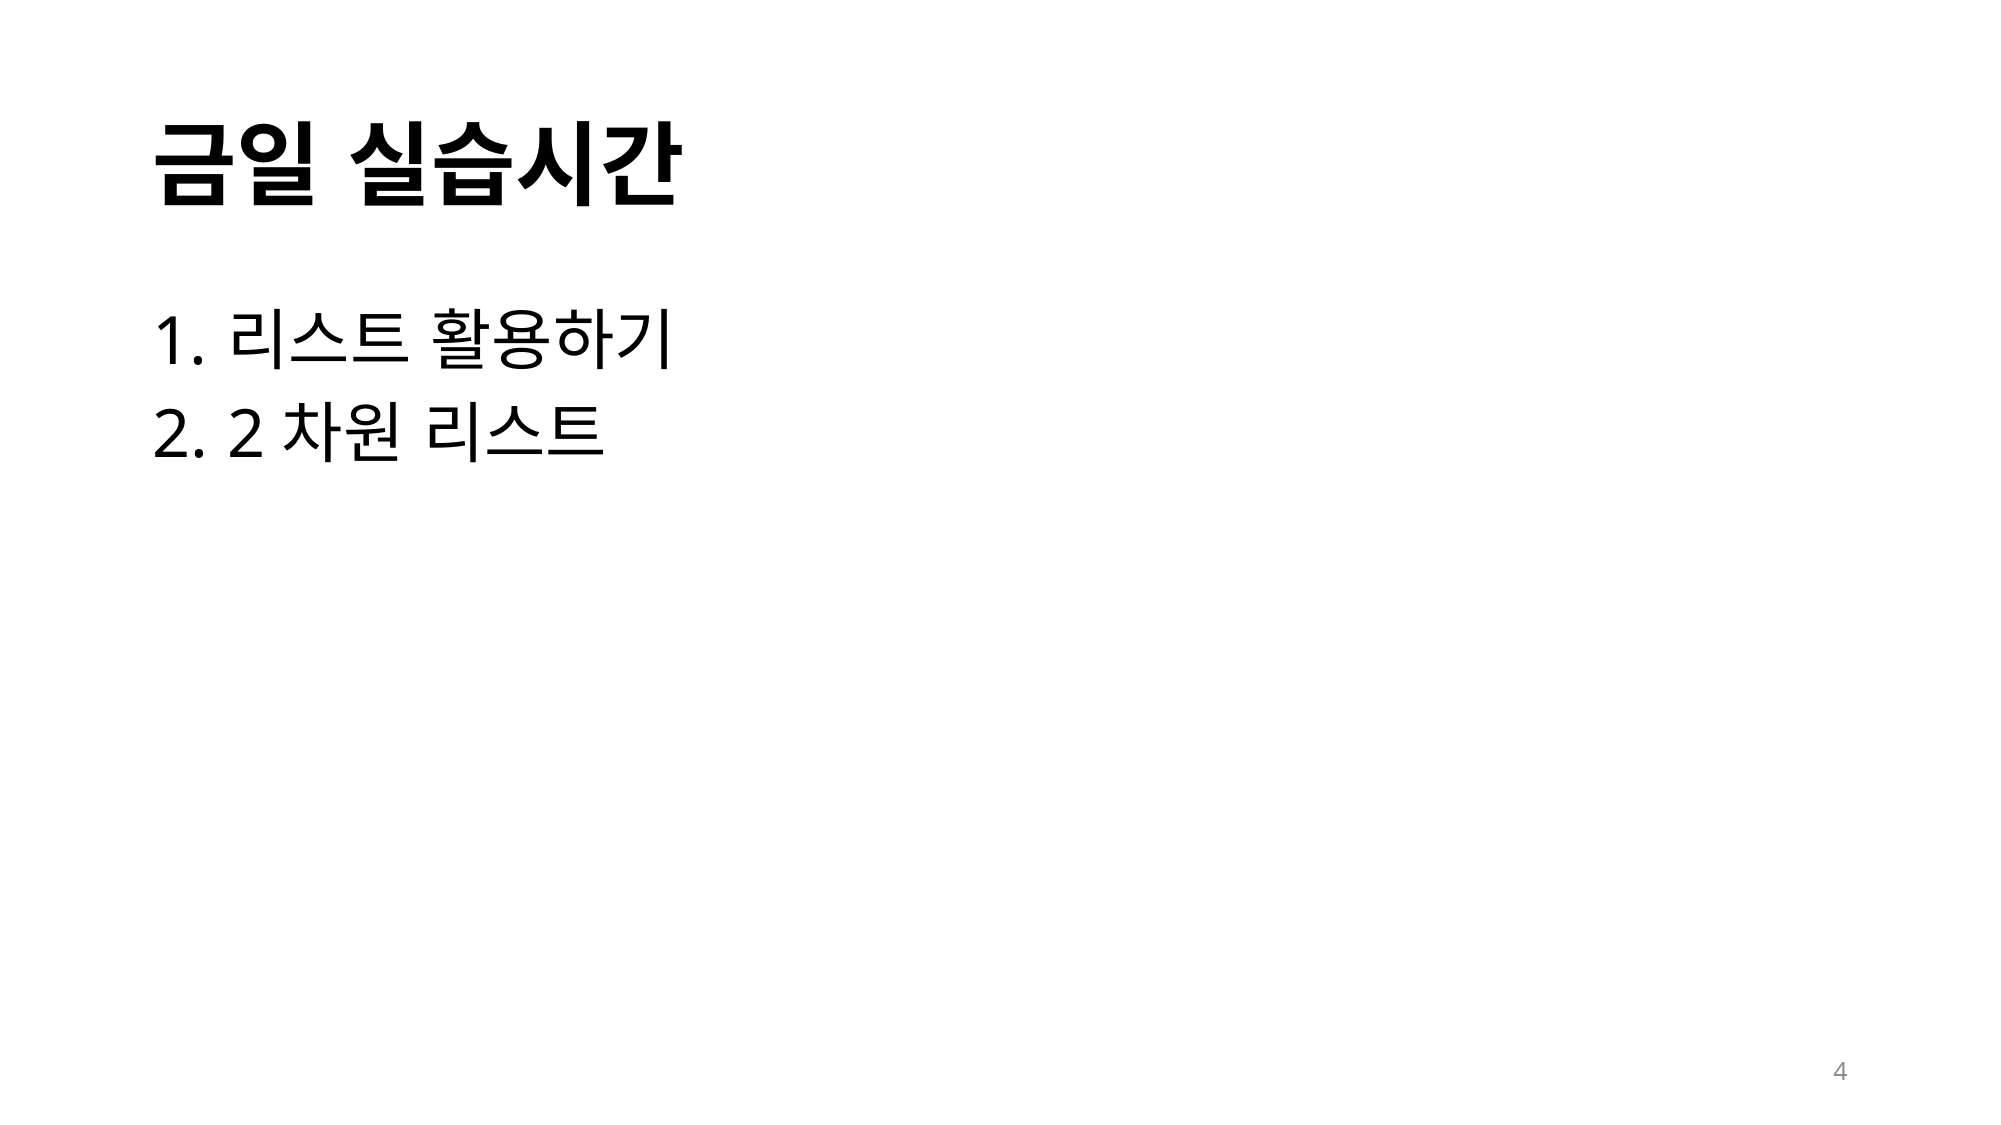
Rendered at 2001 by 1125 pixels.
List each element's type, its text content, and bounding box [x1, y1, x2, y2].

list 리스트 활용하기 2차원 리스트 [137, 299, 1863, 1014]
title 금일 실습시간 [137, 59, 1863, 278]
slide_number 4 [1412, 1042, 1863, 1103]
